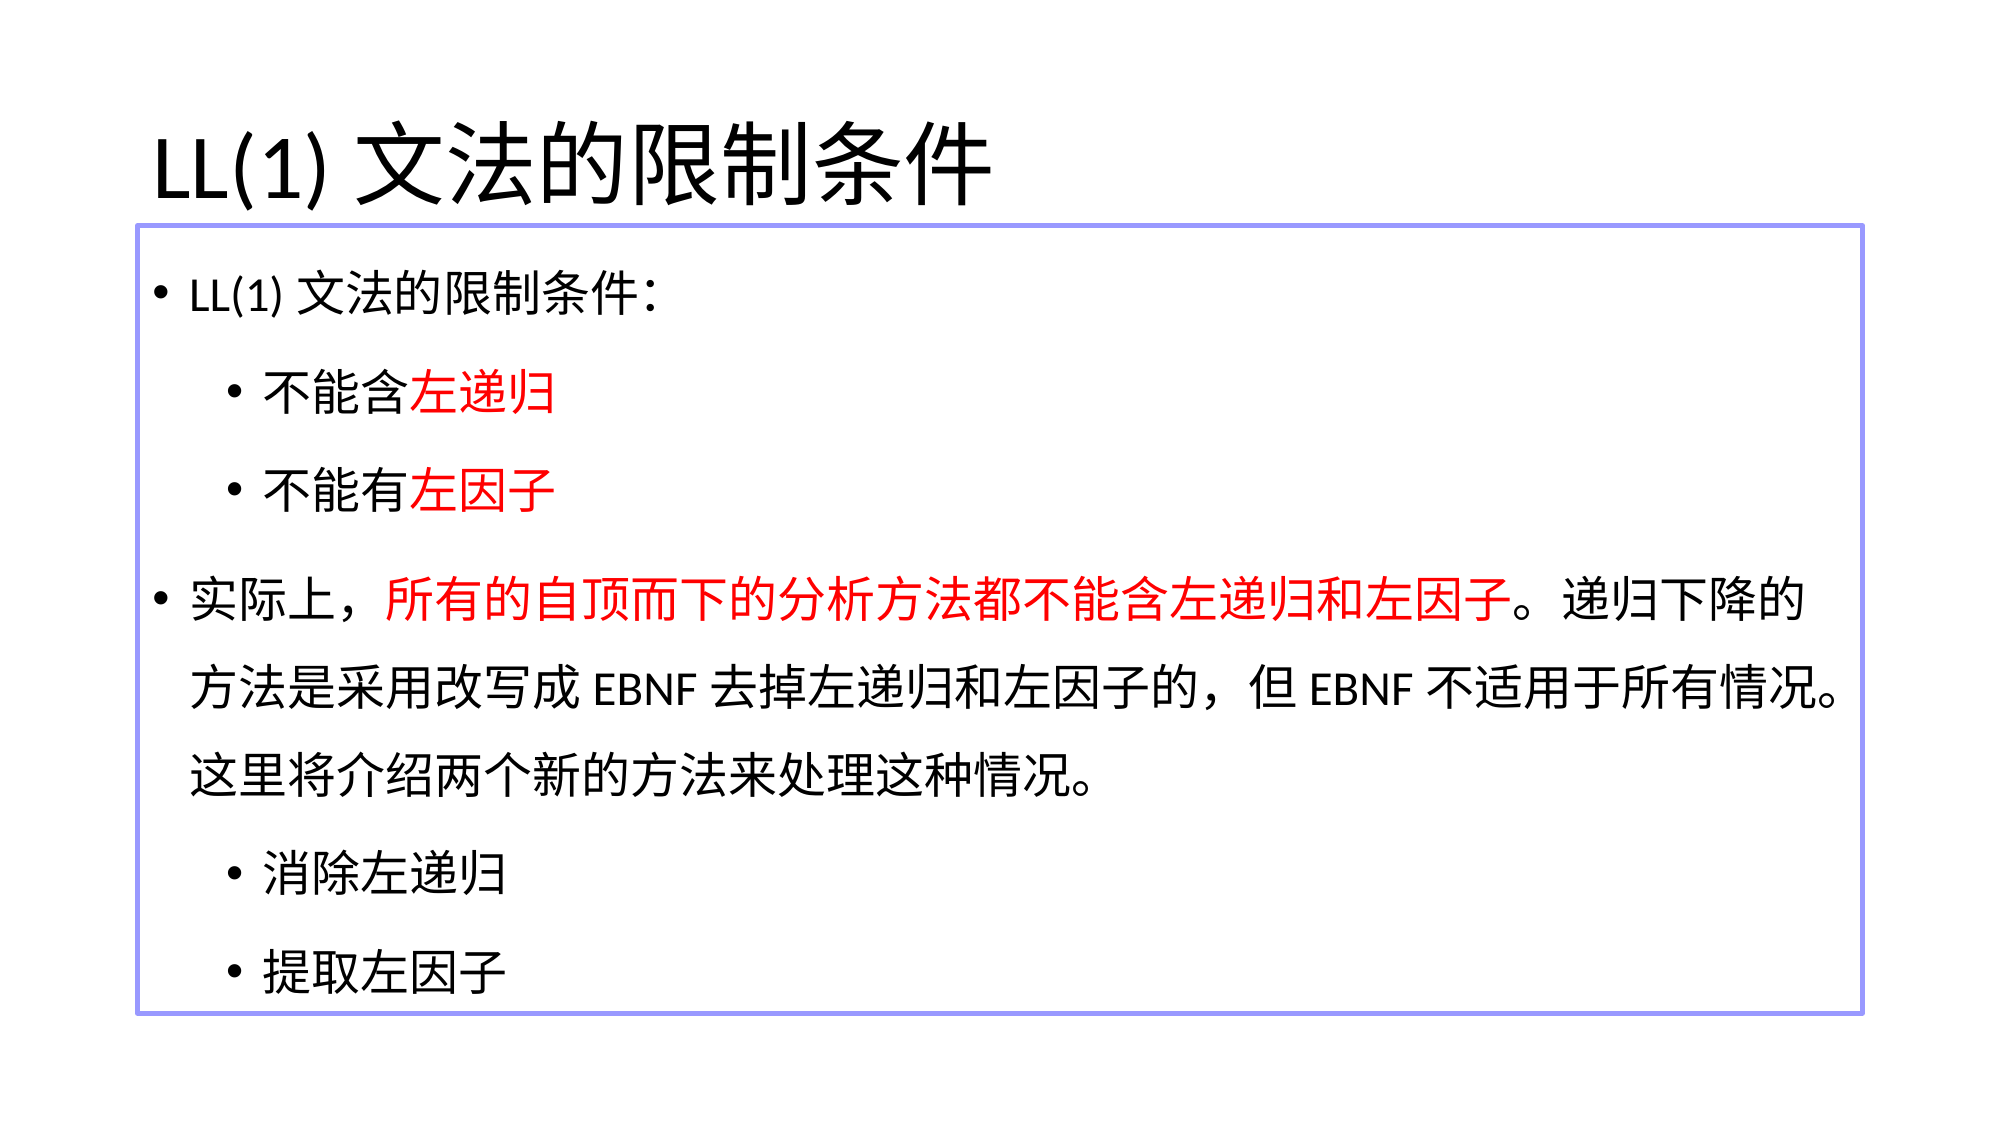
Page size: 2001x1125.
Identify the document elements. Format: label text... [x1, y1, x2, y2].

title LL(1)文法的限制条件 [137, 59, 1863, 225]
list LL(1)文法的限制条件： 不能含左递归 不能有左因子 实际上，所有的自顶而下的分析方法都不能含左递归和左因子。递归下降的方法是采用改写成EBNF去掉左递归和左因子的，但EBNF不适用于所有情况。这里将介绍两个新的方法来处理这种情况。 消除左递归 提取左因子 [137, 225, 1863, 1014]
